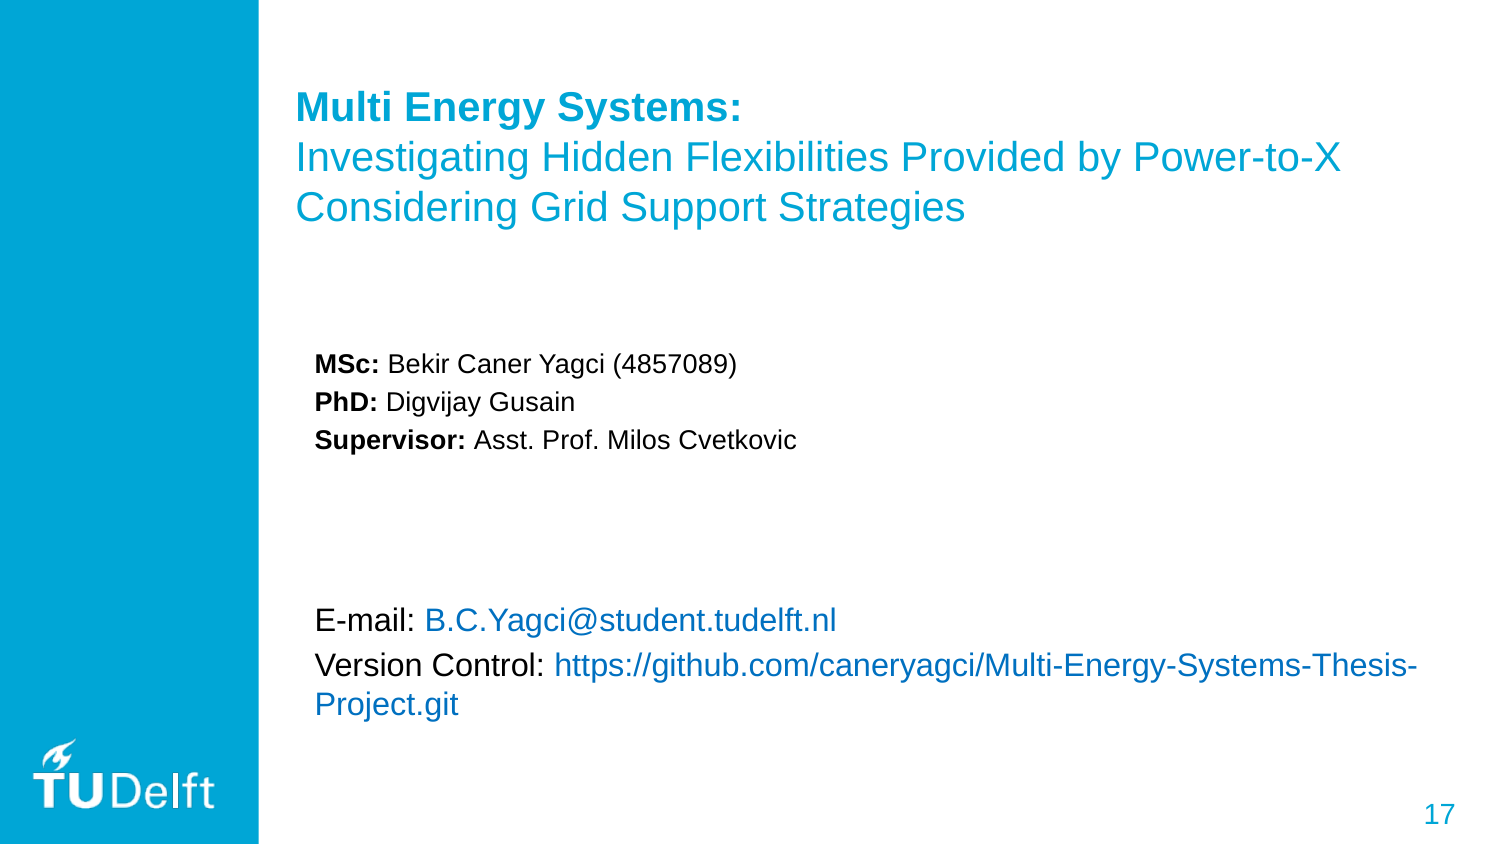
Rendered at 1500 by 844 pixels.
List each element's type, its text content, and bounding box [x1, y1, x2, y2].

title Multi Energy Systems: Investigating Hidden Flexibilities Provided by Power-to-X Considering Grid Support Strategies [280, 8, 1473, 302]
subtitle MSc: Bekir Caner Yagci (4857089) PhD: Digvijay Gusain Supervisor: Asst. Prof. Milos Cvetkovic E-mail: B.C.Yagci@student.tudelft.nl Version Control: https://github.com/caneryagci/Multi-Energy-Systems-Thesis-Project.git [299, 338, 1446, 733]
